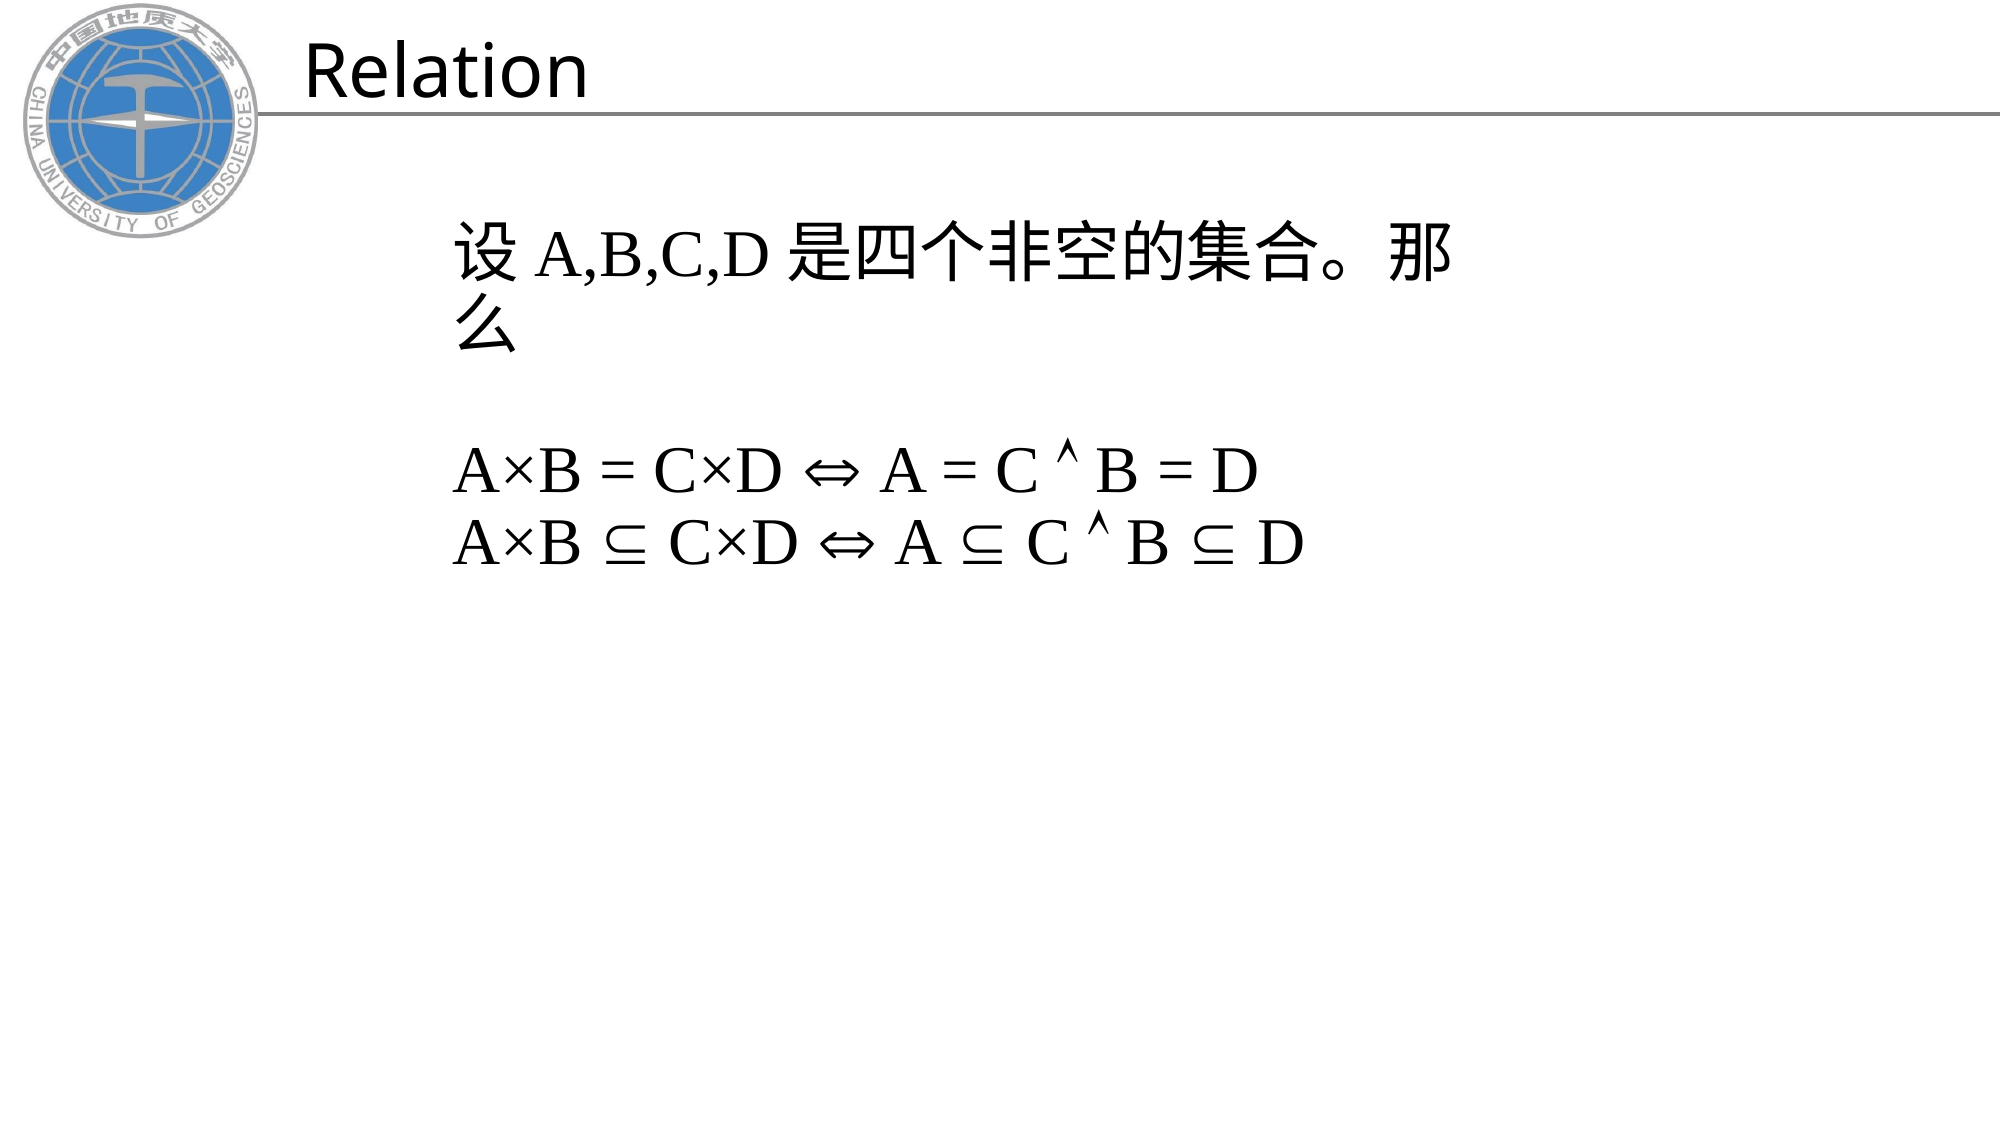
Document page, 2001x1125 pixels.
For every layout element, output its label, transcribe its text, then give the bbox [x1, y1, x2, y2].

text_box Relation [287, 15, 1233, 120]
picture [21, 3, 258, 239]
text_box 设A,B,C,D是四个非空的集合。那么 A×B = C×D  A = C  B = D A×B  C×D  A  C  B  D [437, 211, 1512, 587]
